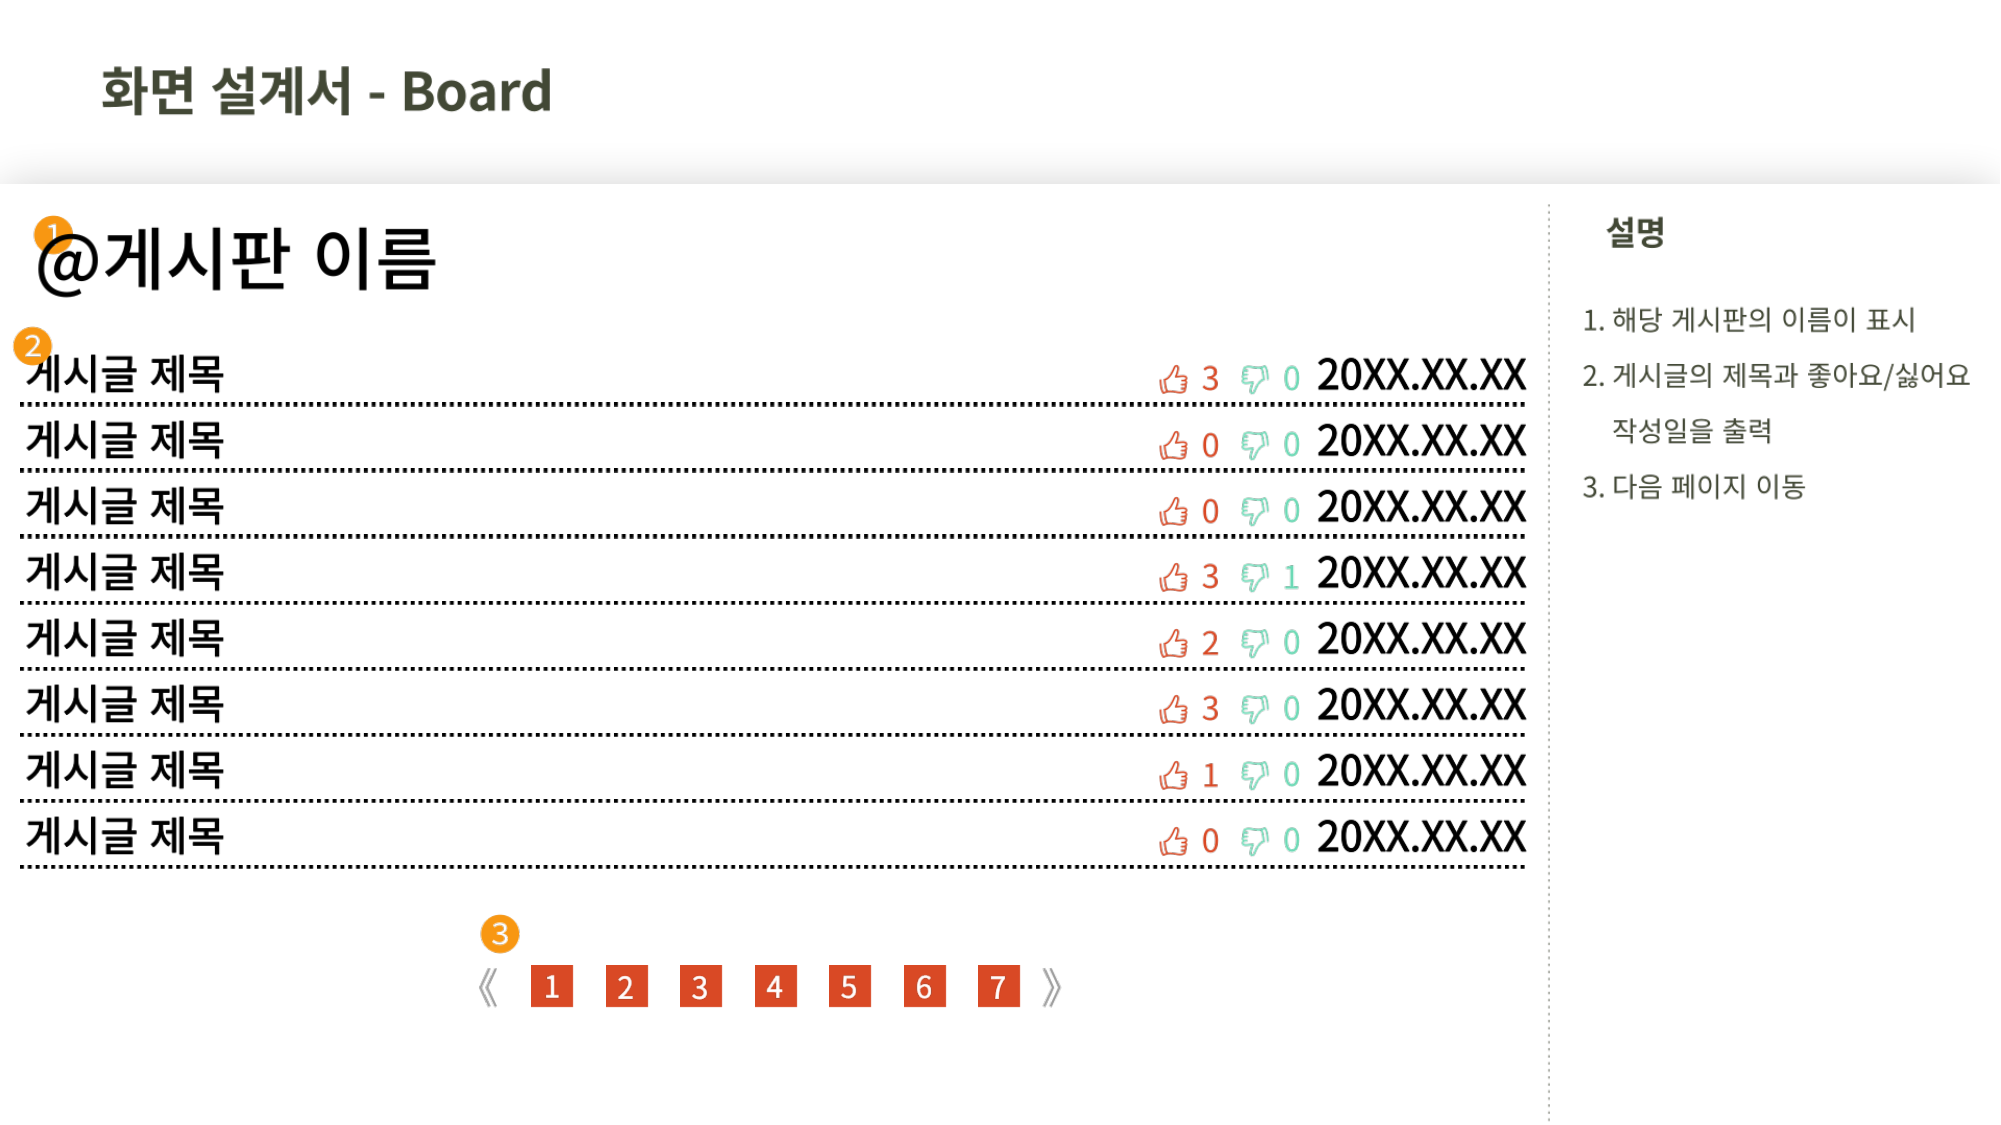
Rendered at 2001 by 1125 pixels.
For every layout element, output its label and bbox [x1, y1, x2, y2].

text_box [20, 806, 1532, 870]
text_box [1154, 487, 1302, 533]
text_box [0, 184, 2000, 1125]
text_box [20, 542, 1532, 605]
picture [0, 0, 2000, 413]
text_box [1154, 817, 1302, 862]
text_box [20, 608, 1532, 671]
picture [424, 892, 1150, 1056]
text_box [114, 344, 1532, 407]
text_box [1154, 685, 1302, 734]
text_box [20, 674, 1532, 737]
text_box [20, 740, 1532, 804]
text_box [1154, 619, 1302, 665]
text_box [20, 476, 1532, 539]
text_box [1154, 751, 1302, 797]
text_box [1154, 553, 1302, 602]
text_box [1154, 355, 1302, 404]
text_box [1154, 421, 1302, 467]
text_box [20, 410, 1532, 473]
picture [1566, 290, 2000, 534]
picture [1594, 189, 1697, 288]
